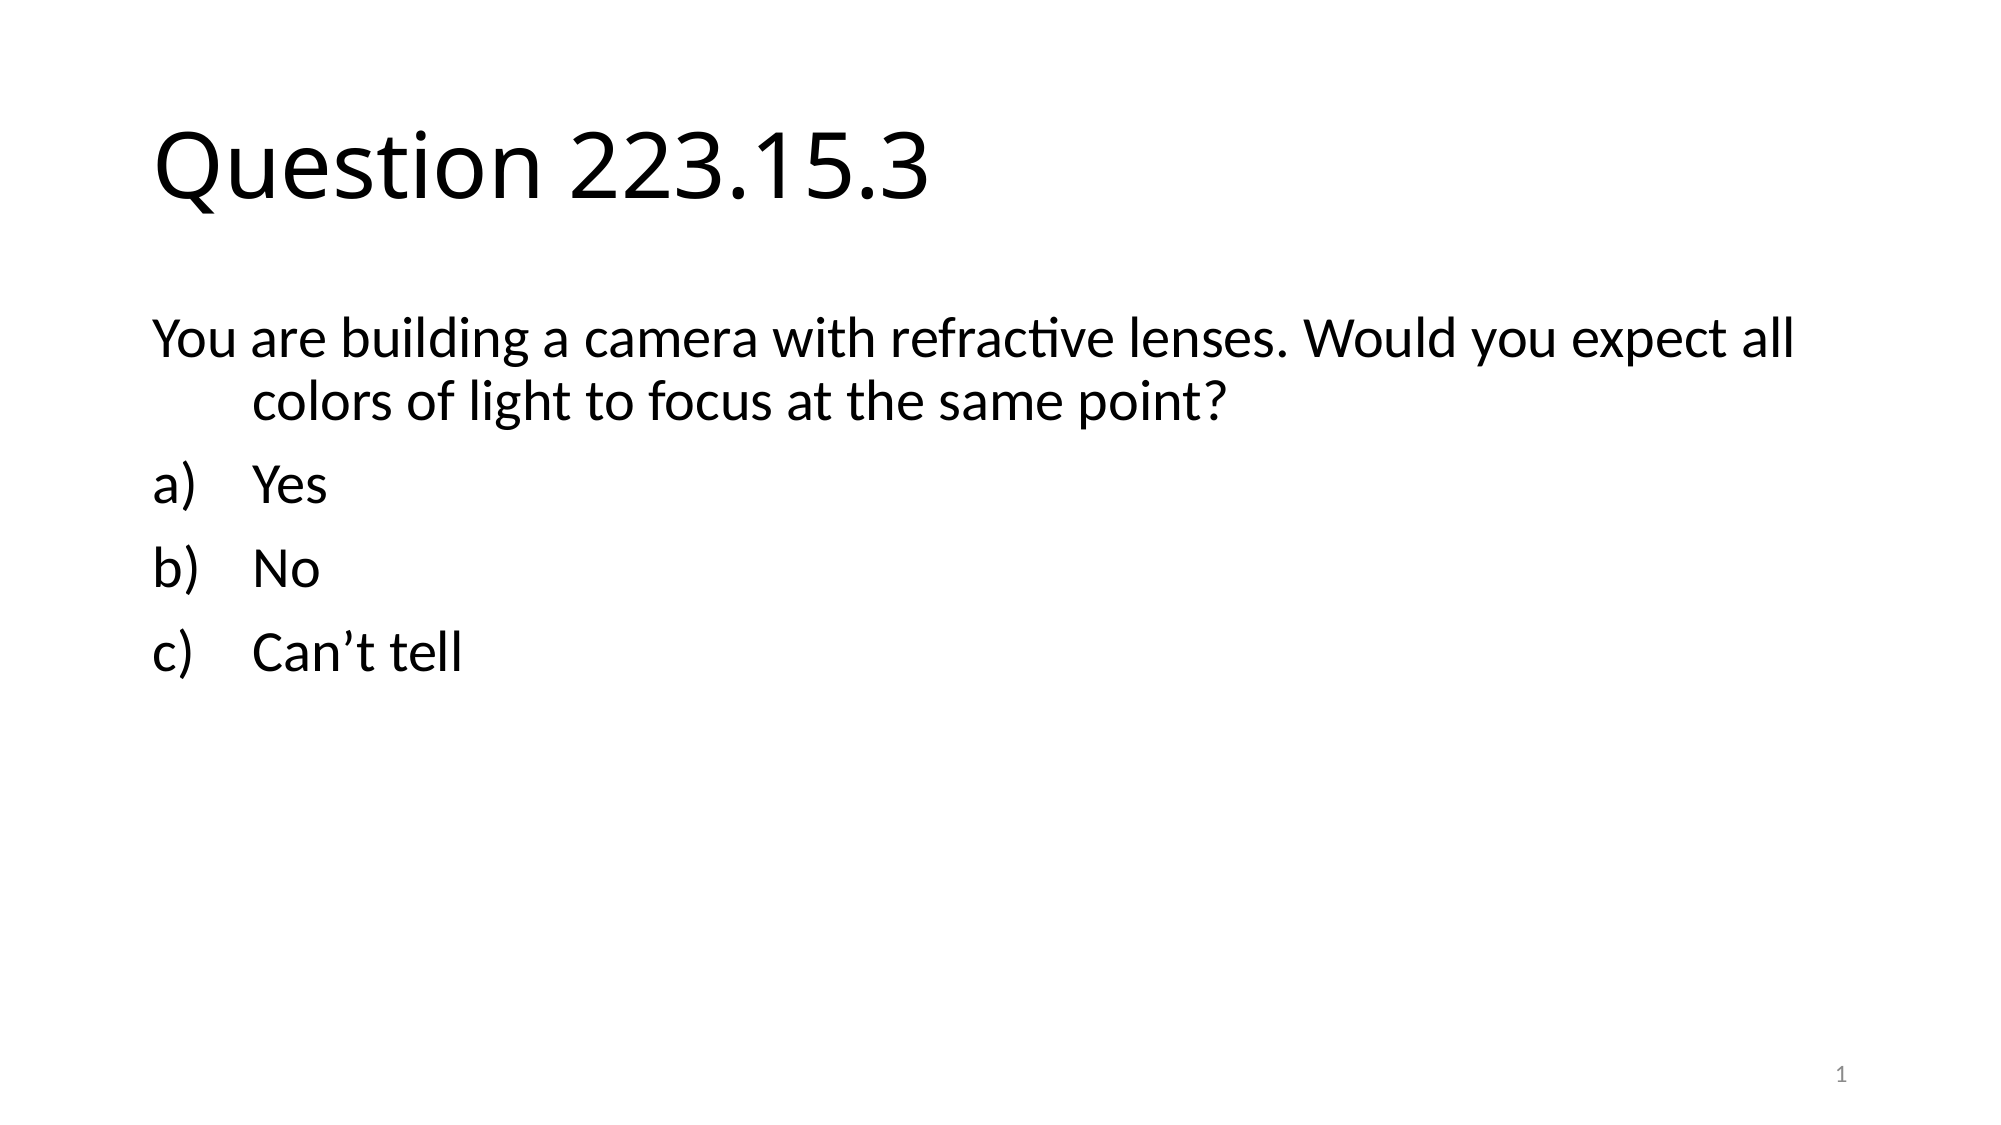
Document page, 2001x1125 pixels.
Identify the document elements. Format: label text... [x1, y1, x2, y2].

slide_number 1 [1412, 1042, 1863, 1103]
title Question 223.15.3 [137, 59, 1863, 278]
list You are building a camera with refractive lenses. Would you expect all colors of light to focus at the same point? Yes No Can’t tell [137, 299, 1863, 1014]
